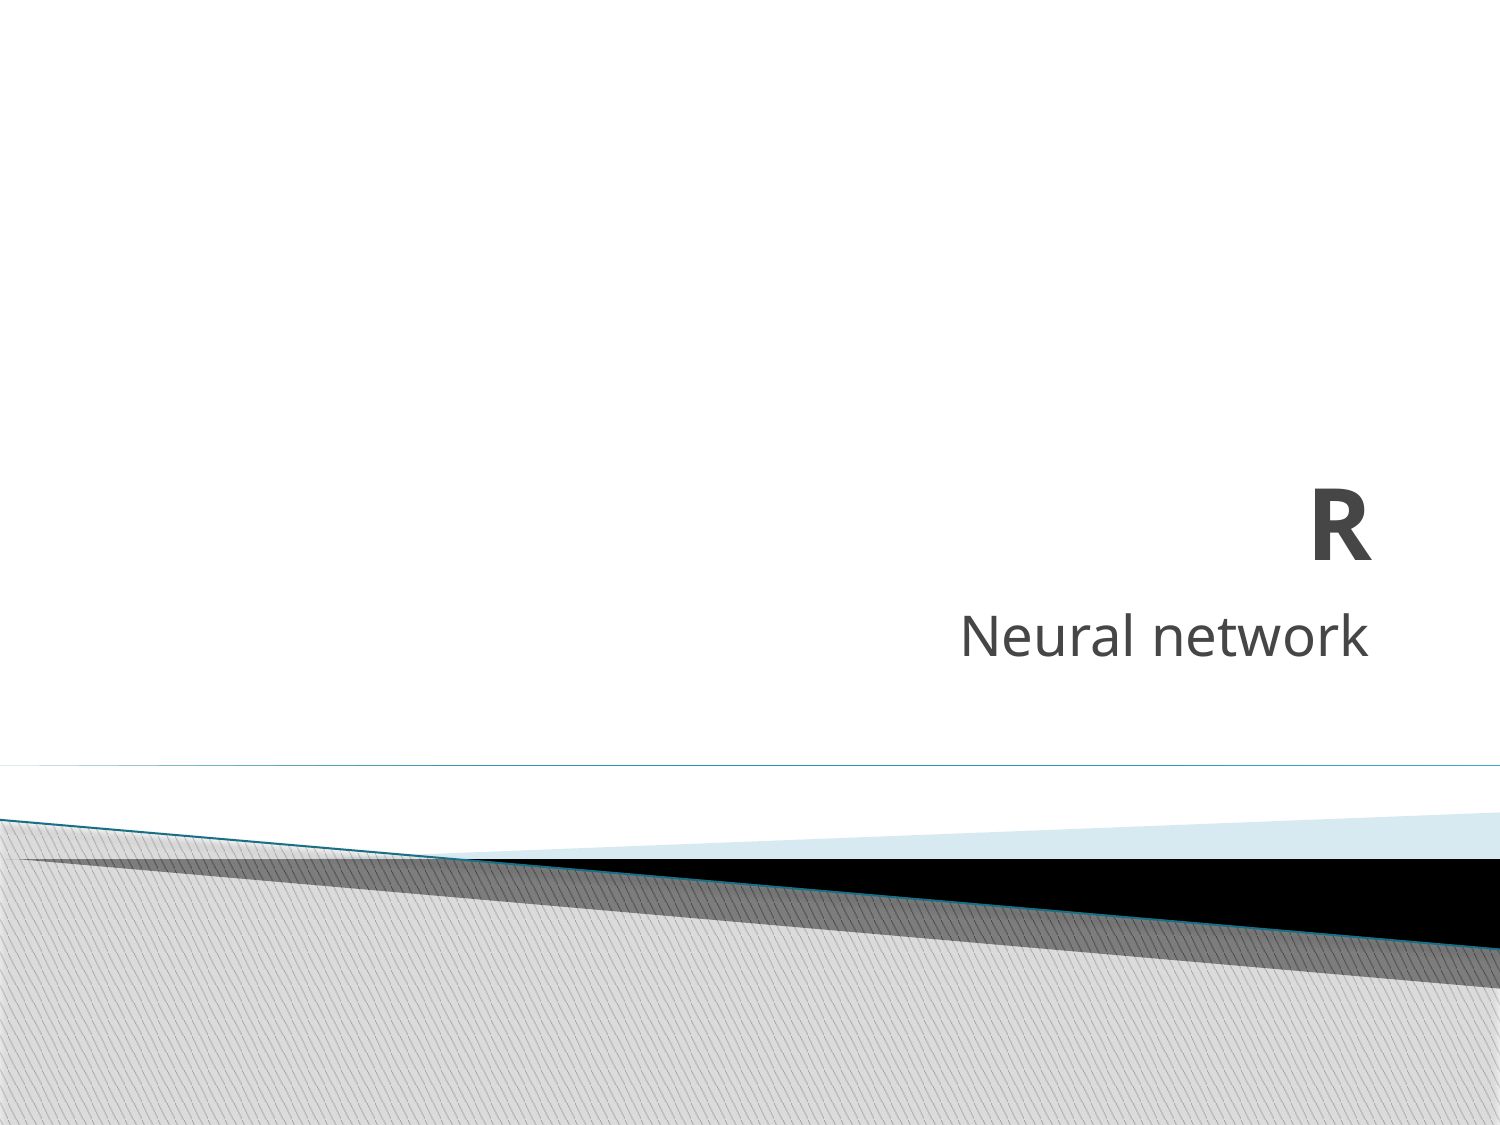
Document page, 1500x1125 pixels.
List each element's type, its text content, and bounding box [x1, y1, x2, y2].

subtitle Neural network [112, 592, 1388, 790]
picture [5, 859, 1500, 989]
title R [112, 287, 1388, 588]
